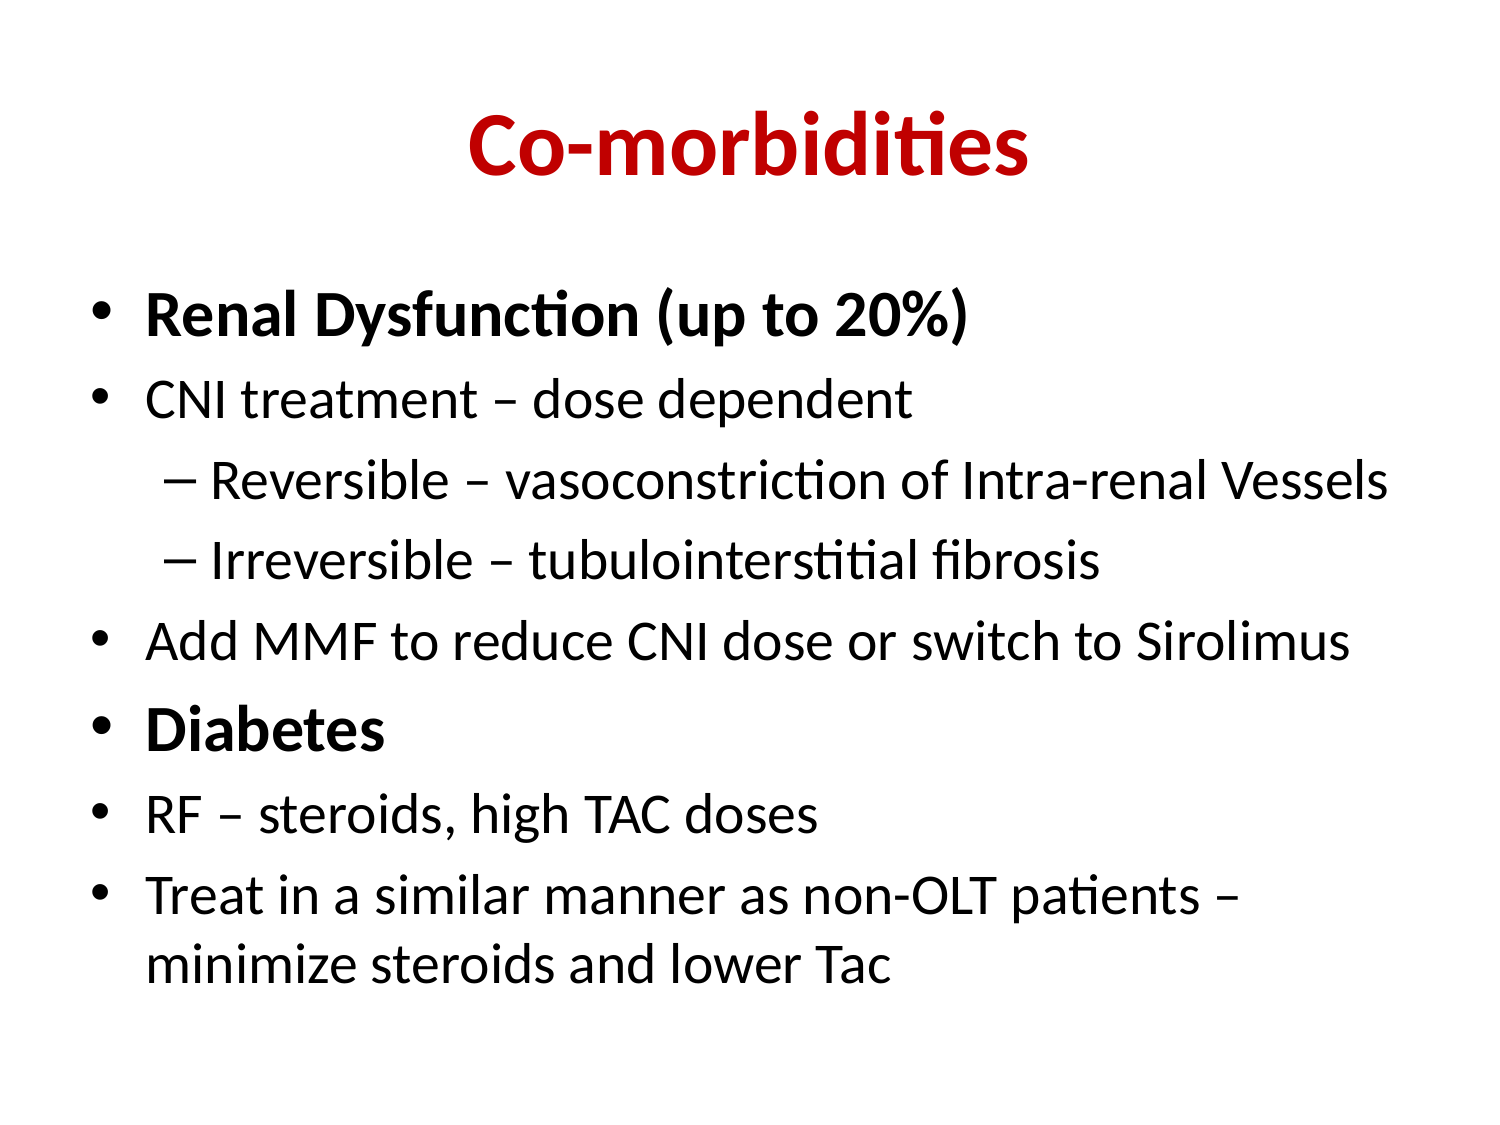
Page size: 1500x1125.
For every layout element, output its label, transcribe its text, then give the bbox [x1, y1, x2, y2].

list Renal Dysfunction (up to 20%) CNI treatment – dose dependent Reversible – vasoconstriction of Intra-renal Vessels Irreversible – tubulointerstitial fibrosis Add MMF to reduce CNI dose or switch to Sirolimus Diabetes RF – steroids, high TAC doses Treat in a similar manner as non-OLT patients –minimize steroids and lower Tac [75, 262, 1425, 1005]
title Co-morbidities [75, 45, 1425, 233]
